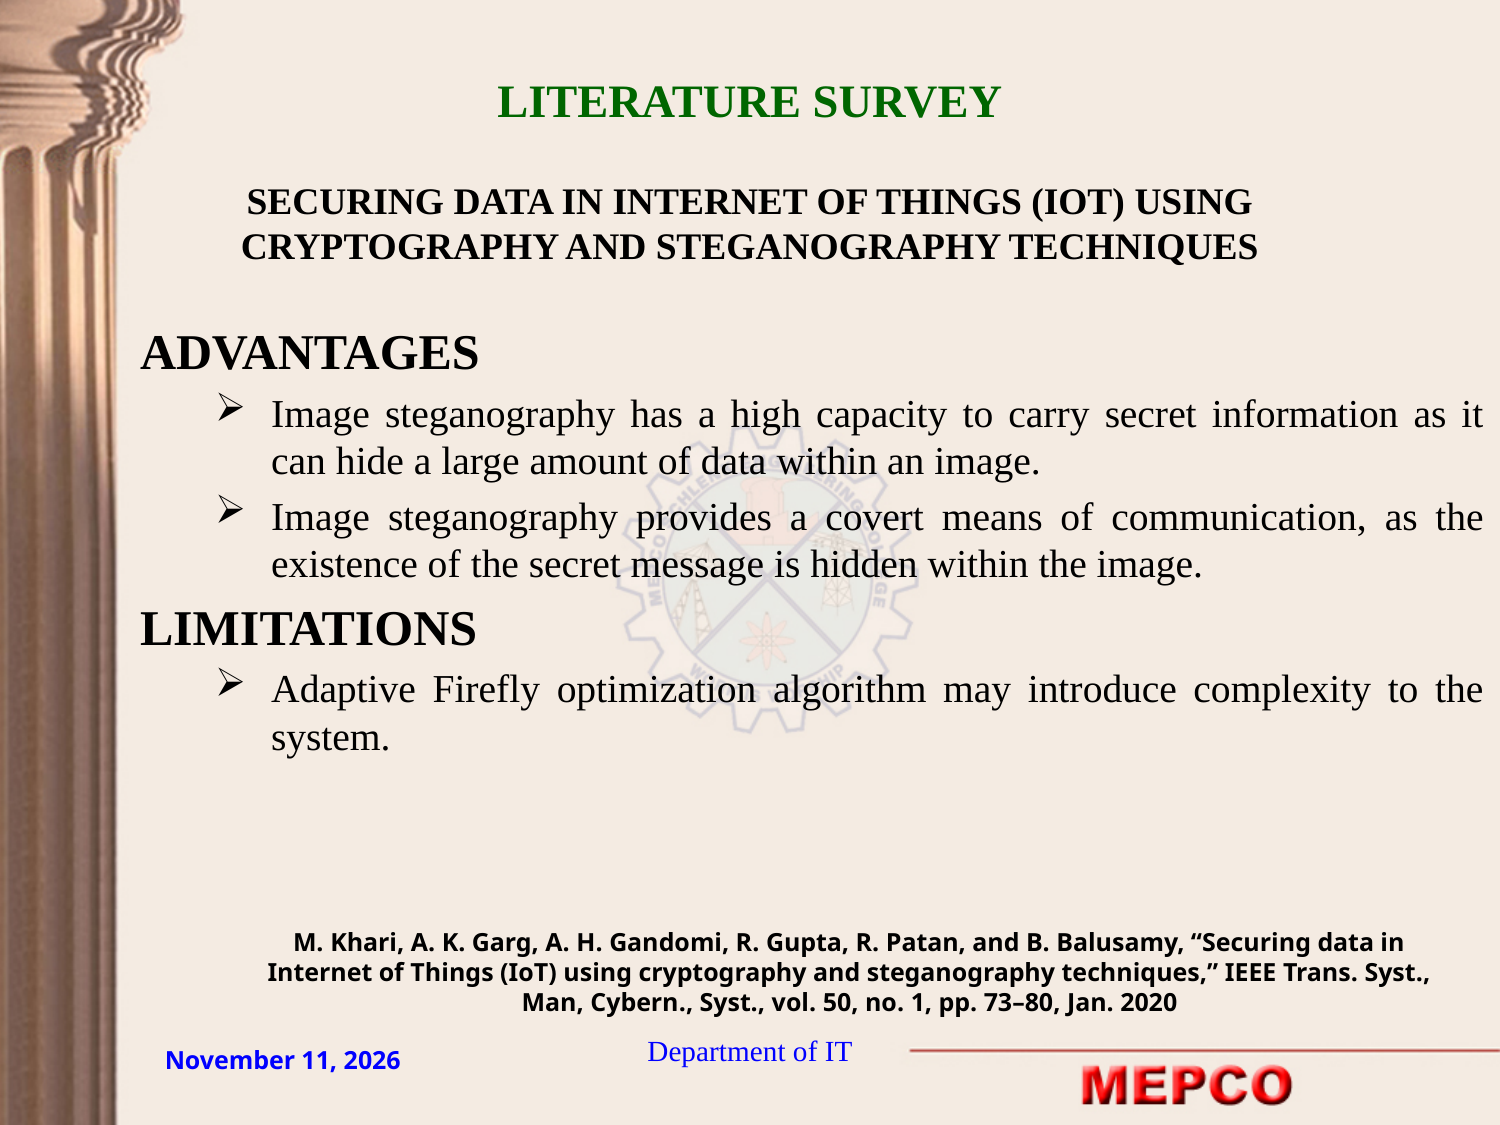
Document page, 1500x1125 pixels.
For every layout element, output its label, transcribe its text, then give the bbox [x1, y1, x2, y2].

text_box M. Khari, A. K. Garg, A. H. Gandomi, R. Gupta, R. Patan, and B. Balusamy, “Securing data in Internet of Things (IoT) using cryptography and steganography techniques,” IEEE Trans. Syst., Man, Cybern., Syst., vol. 50, no. 1, pp. 73–80, Jan. 2020 [154, 918, 1470, 1024]
picture [0, 0, 1500, 1125]
title LITERATURE SURVEY SECURING DATA IN INTERNET OF THINGS (IOT) USING CRYPTOGRAPHY AND STEGANOGRAPHY TECHNIQUES [112, 62, 1388, 275]
subtitle ADVANTAGES Image steganography has a high capacity to carry secret information as it can hide a large amount of data within an image. Image steganography provides a covert means of communication, as the existence of the secret message is hidden within the image. LIMITATIONS Adaptive Firefly optimization algorithm may introduce complexity to the system. [125, 312, 1500, 1075]
footer Department of IT [512, 1024, 988, 1101]
